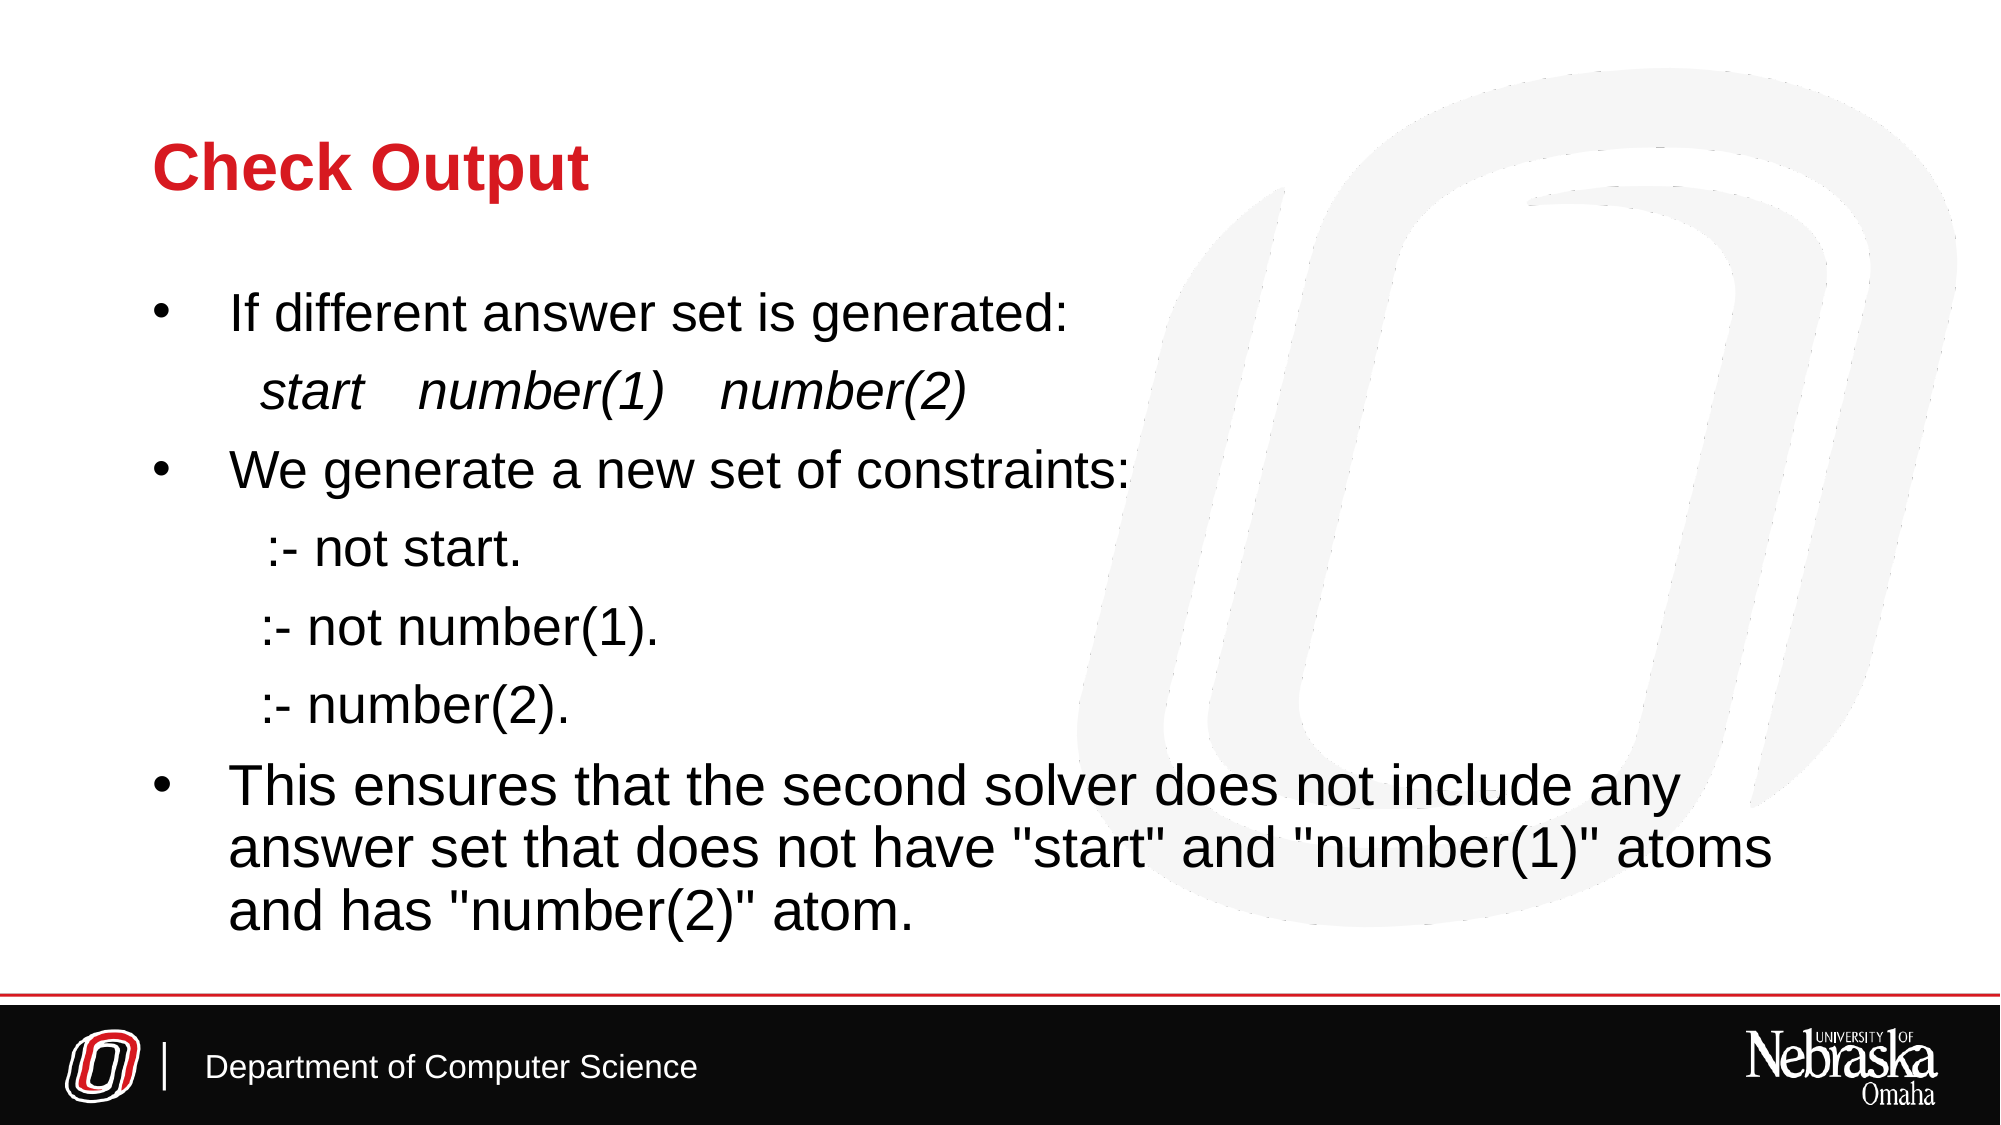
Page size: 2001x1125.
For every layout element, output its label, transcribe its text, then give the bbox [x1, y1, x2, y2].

text_box Department of Computer Science [189, 1035, 1672, 1095]
text_box If different answer set is generated: start number(1) number(2) We generate a new set of constraints: :- not start. :- not number(1). :- number(2). This ensures that the second solver does not include any answer set that does not have "start" and "number(1)" atoms and has "number(2)" atom. [137, 277, 1863, 955]
text_box Check Output [137, 59, 1863, 277]
